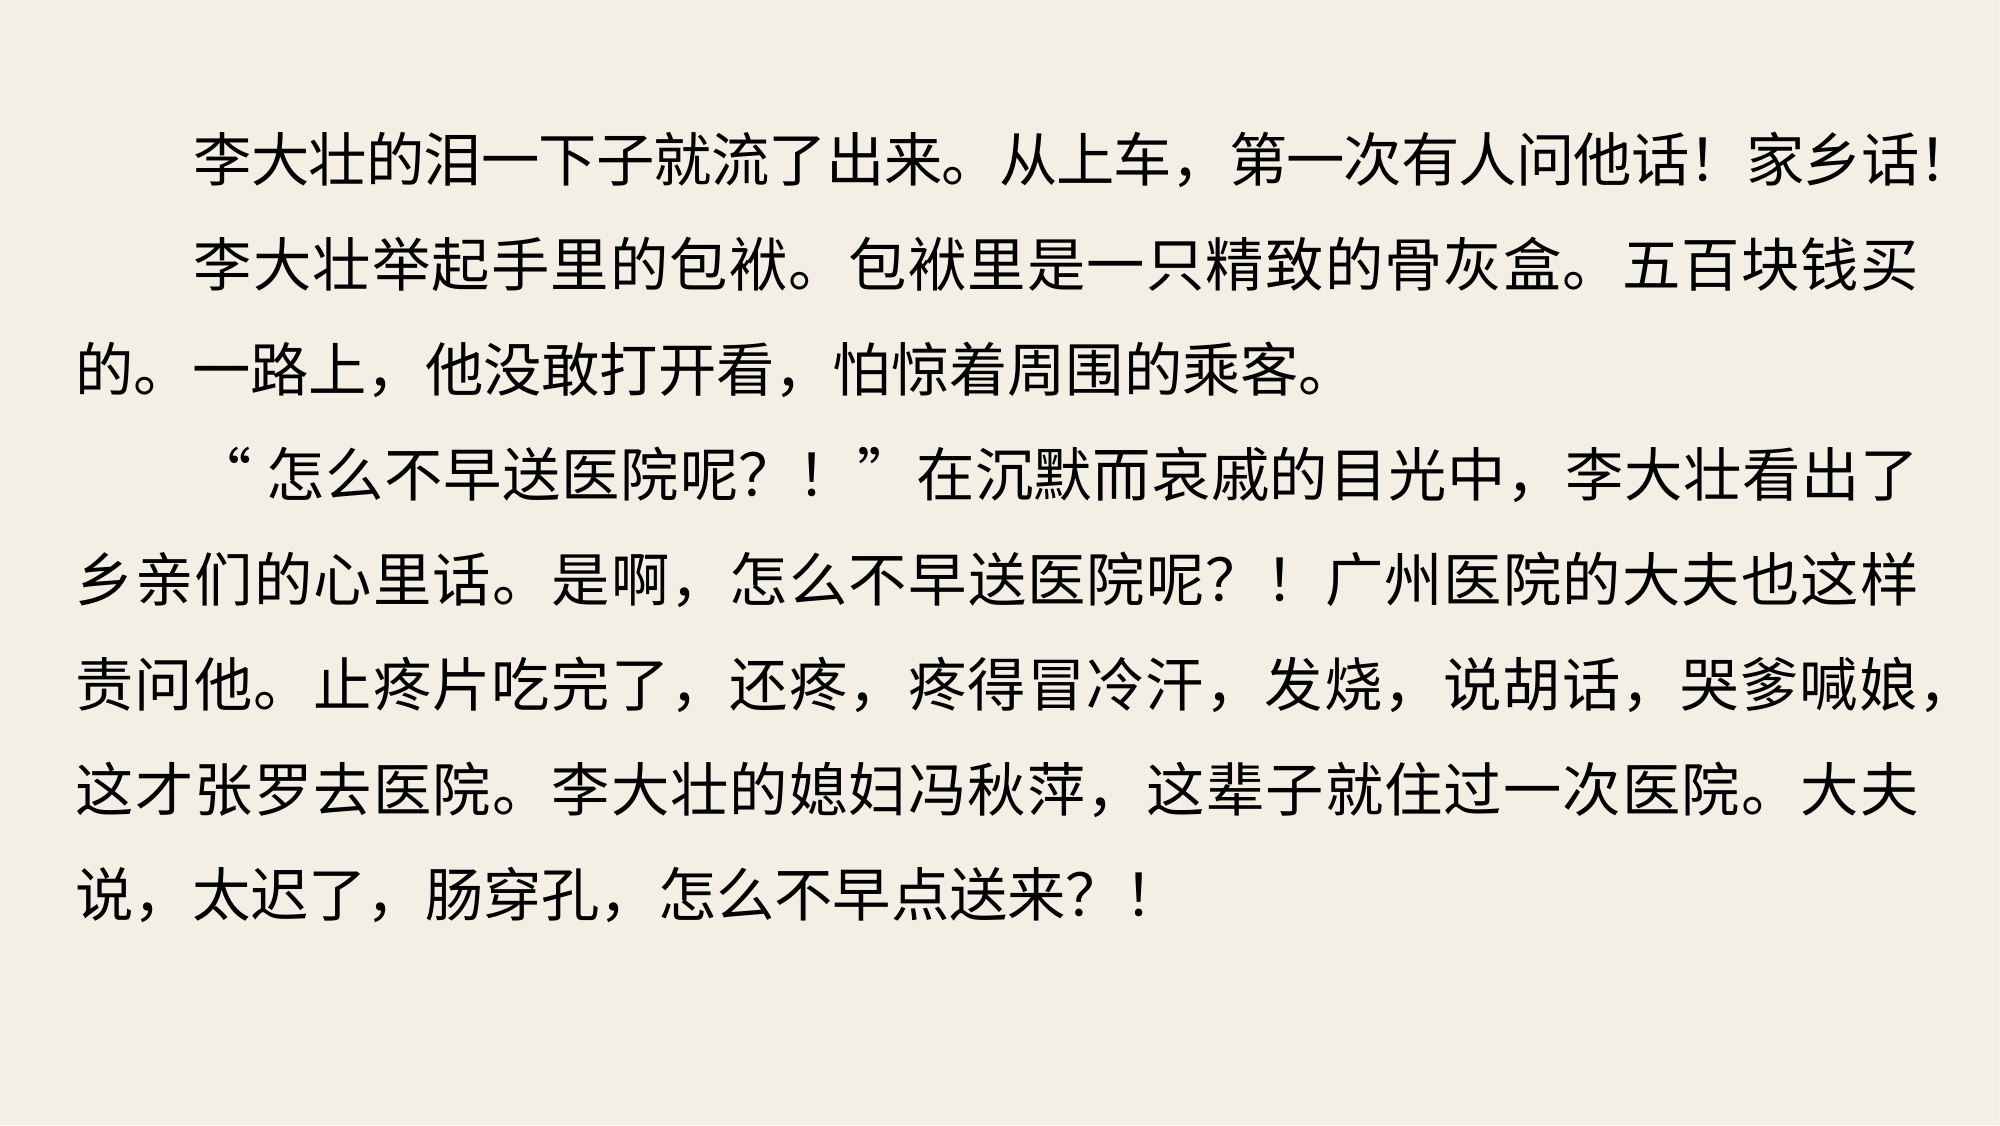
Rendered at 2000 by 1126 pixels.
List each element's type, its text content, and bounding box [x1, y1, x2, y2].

text_box 李大壮的泪一下子就流了出来。从上车，第一次有人问他话！家乡话！ 李大壮举起手里的包袱。包袱里是一只精致的骨灰盒。五百块钱买的。一路上，他没敢打开看，怕惊着周围的乘客。 “怎么不早送医院呢？！”在沉默而哀戚的目光中，李大壮看出了乡亲们的心里话。是啊，怎么不早送医院呢？！广州医院的大夫也这样责问他。止疼片吃完了，还疼，疼得冒冷汗，发烧，说胡话，哭爹喊娘，这才张罗去医院。李大壮的媳妇冯秋萍，这辈子就住过一次医院。大夫说，太迟了，肠穿孔，怎么不早点送来？！ [55, 78, 1939, 938]
